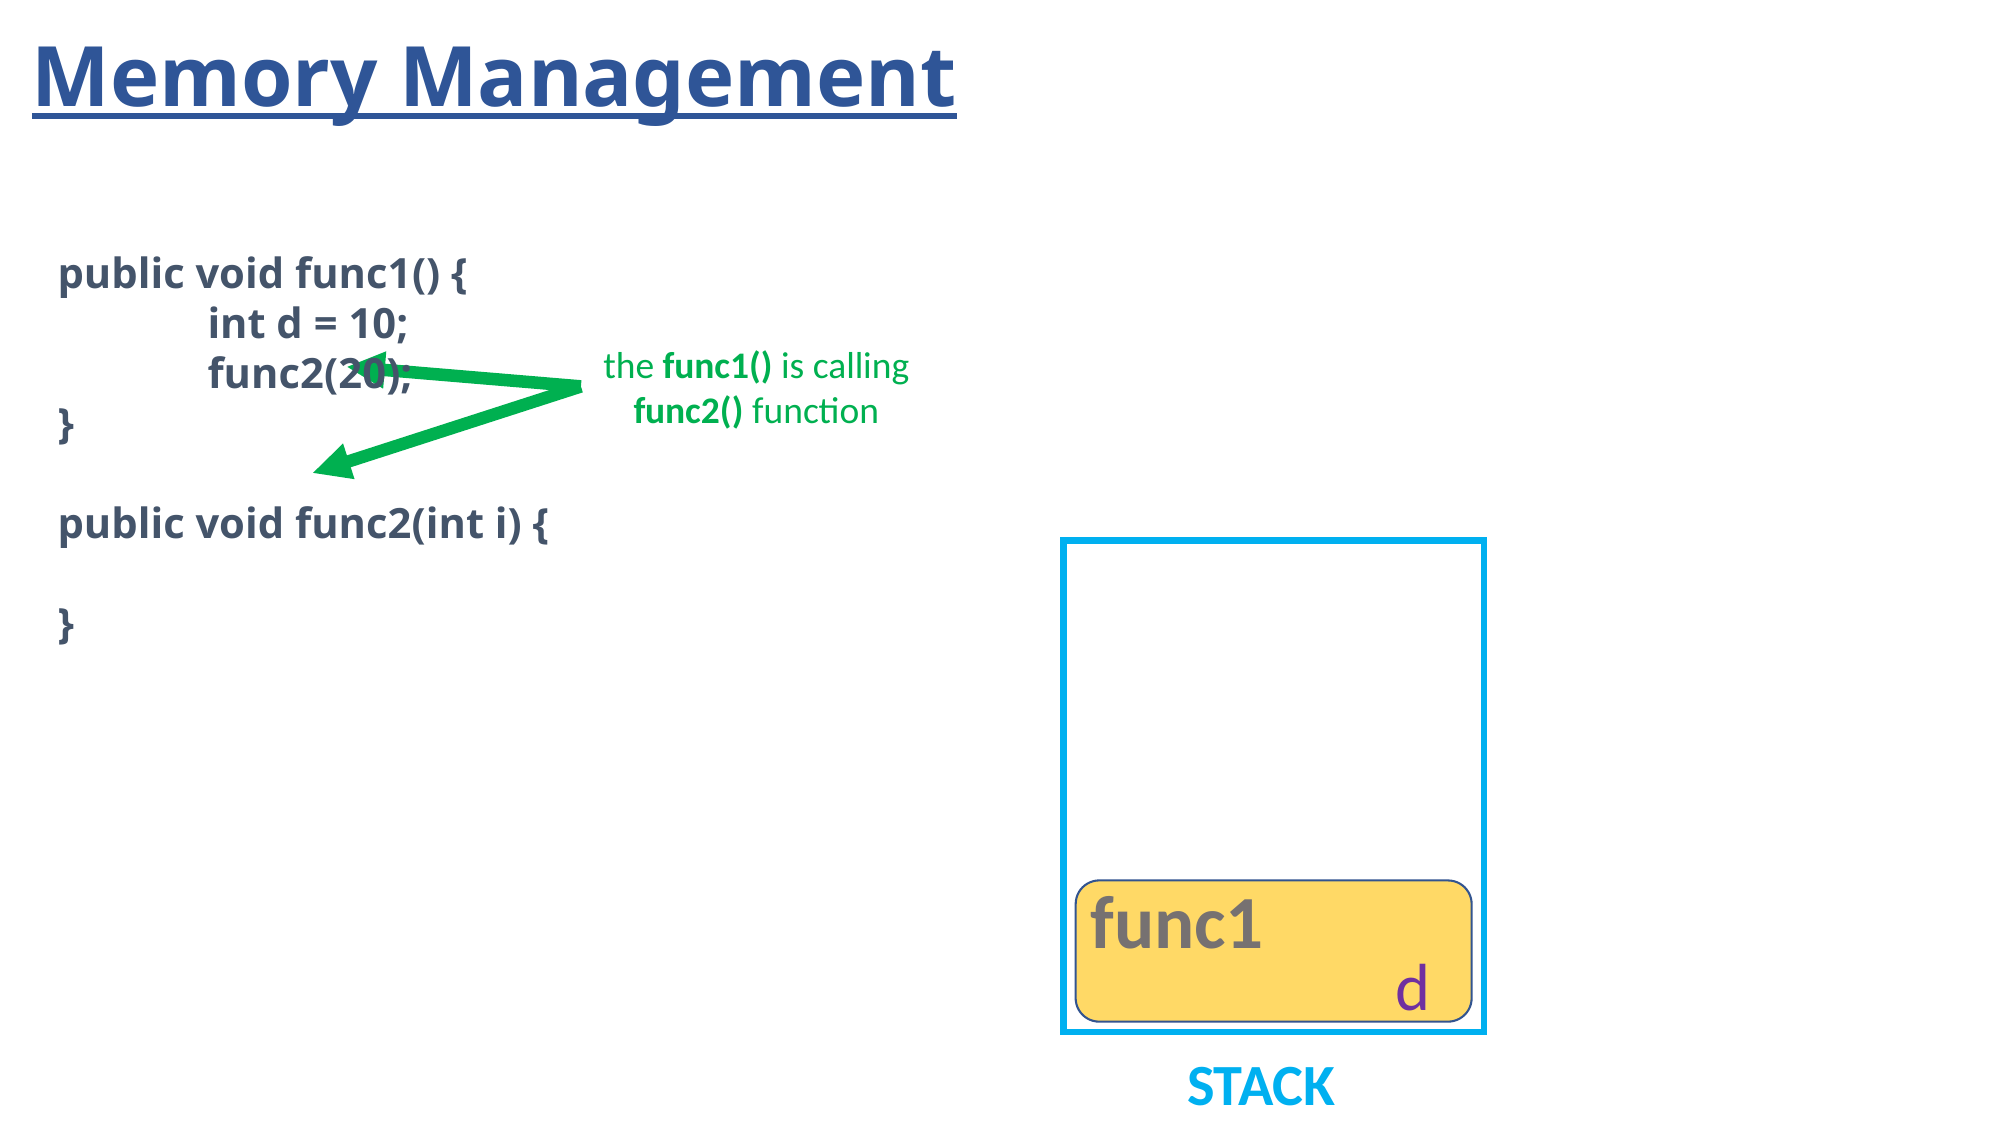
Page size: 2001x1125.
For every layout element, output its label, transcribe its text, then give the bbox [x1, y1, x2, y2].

title Memory Management [16, 13, 1619, 146]
text_box d [1381, 936, 1448, 1032]
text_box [347, 366, 581, 387]
text_box [1074, 900, 1381, 1023]
text_box [1386, 879, 1473, 1023]
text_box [313, 387, 581, 473]
text_box STACK [1172, 1039, 1399, 1125]
text_box public void func1() { int d = 10; func2(20); } public void func2(int i) { } [42, 239, 1144, 859]
text_box func1 [1075, 866, 1386, 971]
text_box [1062, 539, 1485, 1033]
